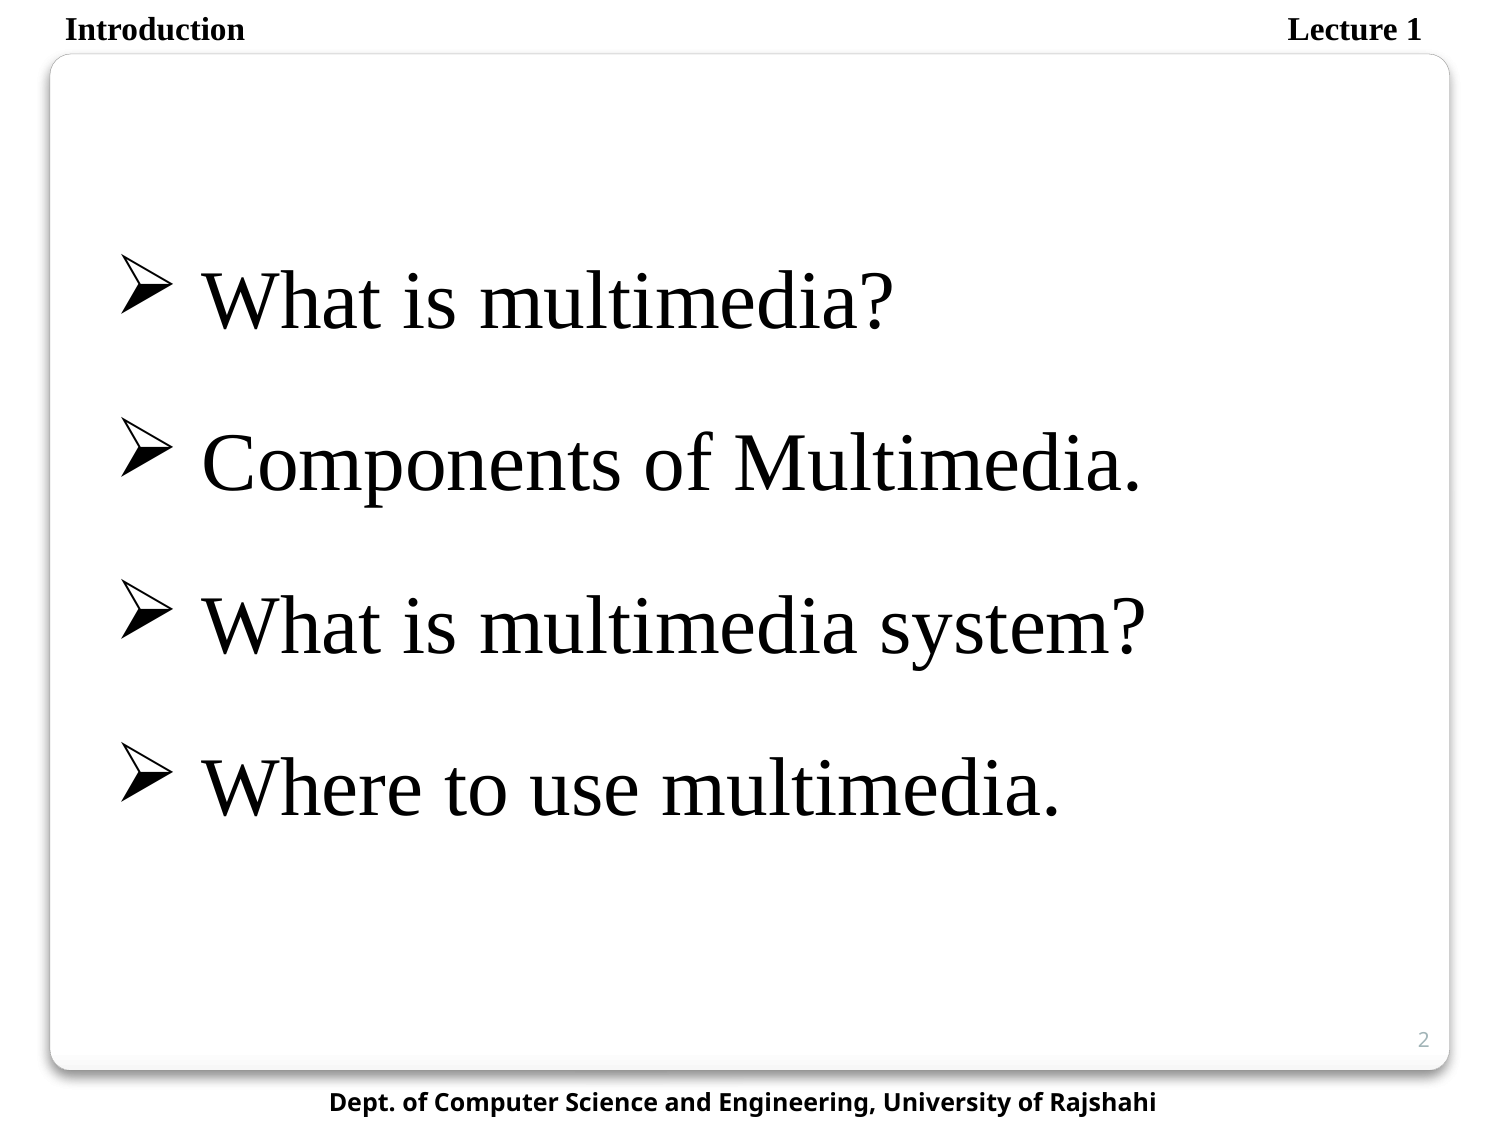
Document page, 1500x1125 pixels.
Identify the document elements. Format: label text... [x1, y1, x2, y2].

text_box Introduction [50, 0, 400, 55]
text_box Lecture 1 [1137, 0, 1438, 55]
slide_number 2 [1369, 1002, 1445, 1063]
text_box Dept. of Computer Science and Engineering, University of Rajshahi [74, 1079, 1413, 1125]
text_box What is multimedia? Components of Multimedia. What is multimedia system? Where to use multimedia. [99, 237, 1413, 840]
